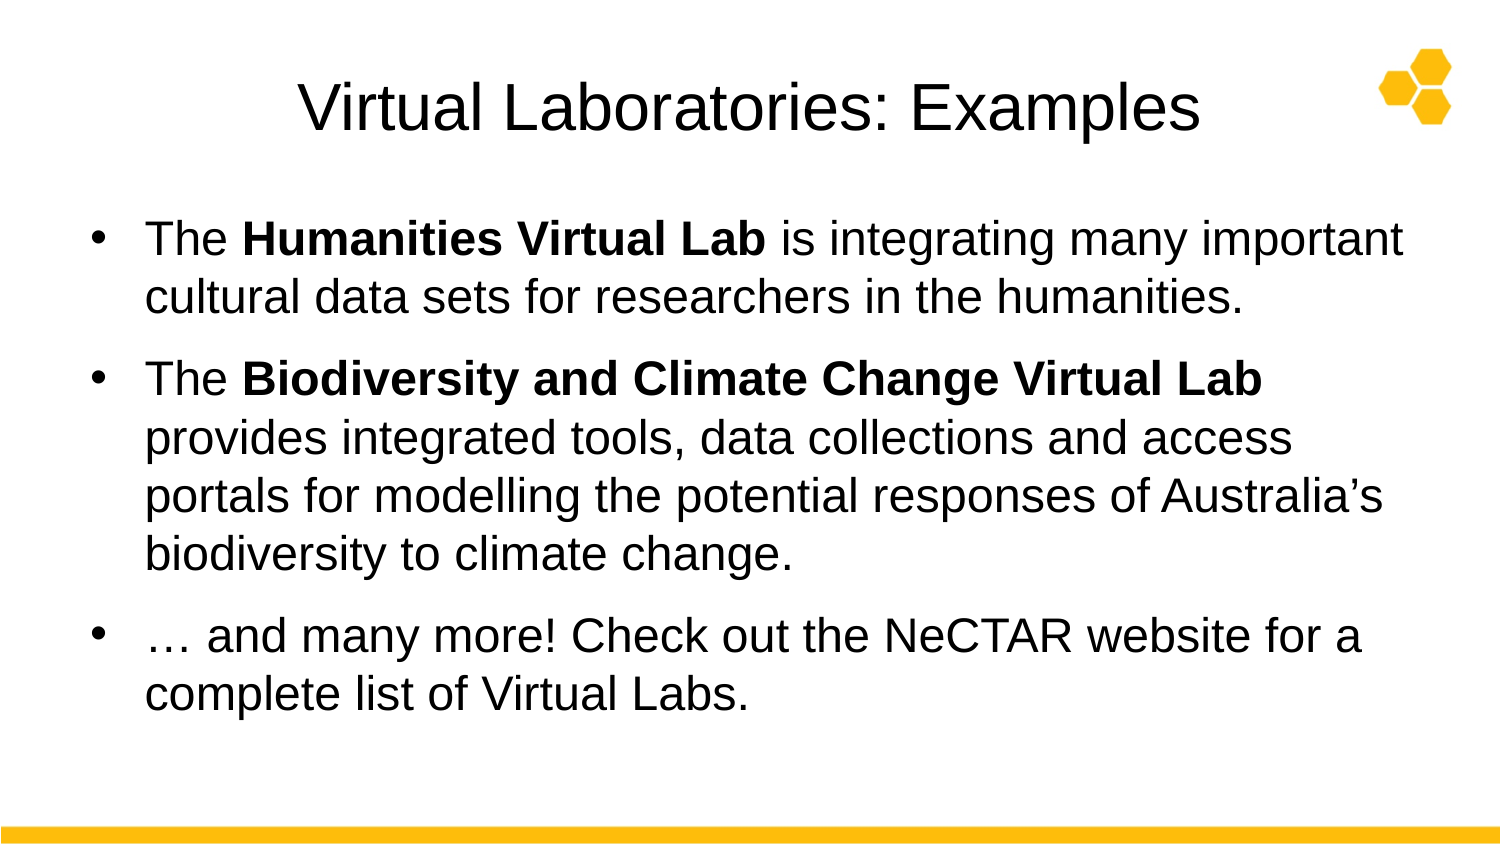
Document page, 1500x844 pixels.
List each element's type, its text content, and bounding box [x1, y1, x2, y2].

title Virtual Laboratories: Examples [75, 33, 1425, 175]
picture [0, 0, 1500, 844]
list The Humanities Virtual Lab is integrating many important cultural data sets for researchers in the humanities. The Biodiversity and Climate Change Virtual Lab provides integrated tools, data collections and access portals for modelling the potential responses of Australia’s biodiversity to climate change. … and many more! Check out the NeCTAR website for a complete list of Virtual Labs. [75, 199, 1425, 754]
